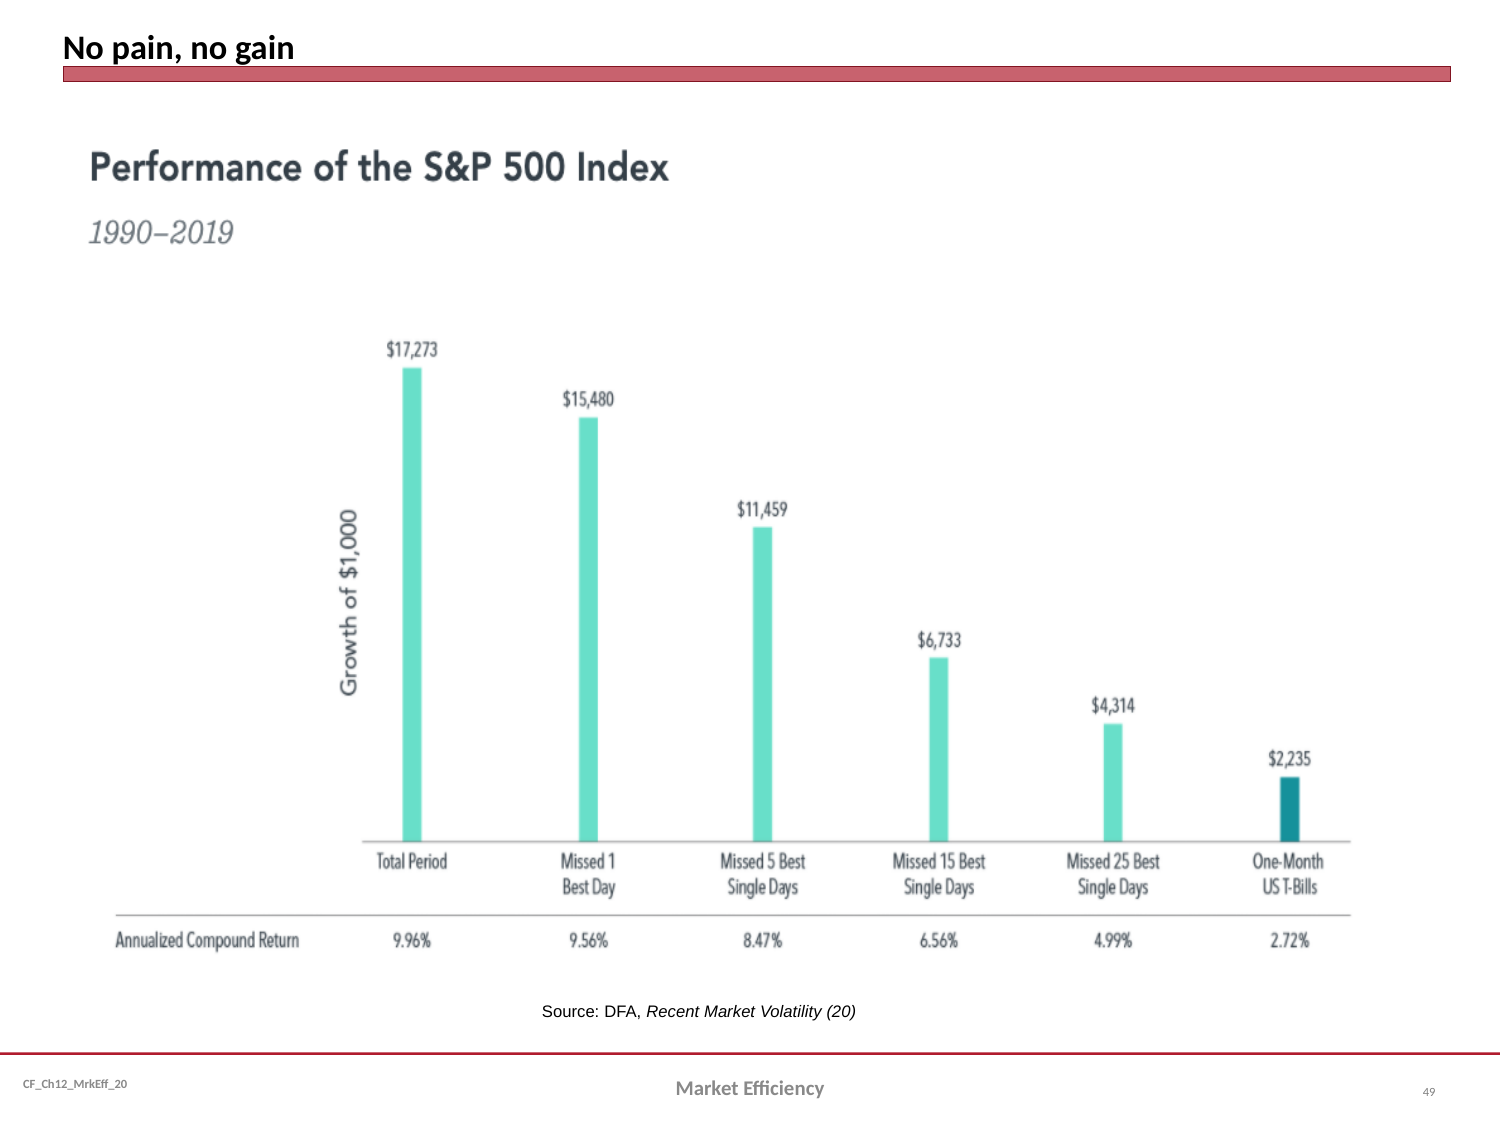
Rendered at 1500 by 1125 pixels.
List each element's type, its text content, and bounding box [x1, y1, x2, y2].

text_box Source: DFA, Recent Market Volatility (20) [527, 993, 872, 1028]
title No pain, no gain [62, 6, 1451, 67]
slide_number 49 [1375, 1061, 1451, 1122]
footer Market Efficiency [512, 1056, 988, 1117]
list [62, 124, 1451, 966]
